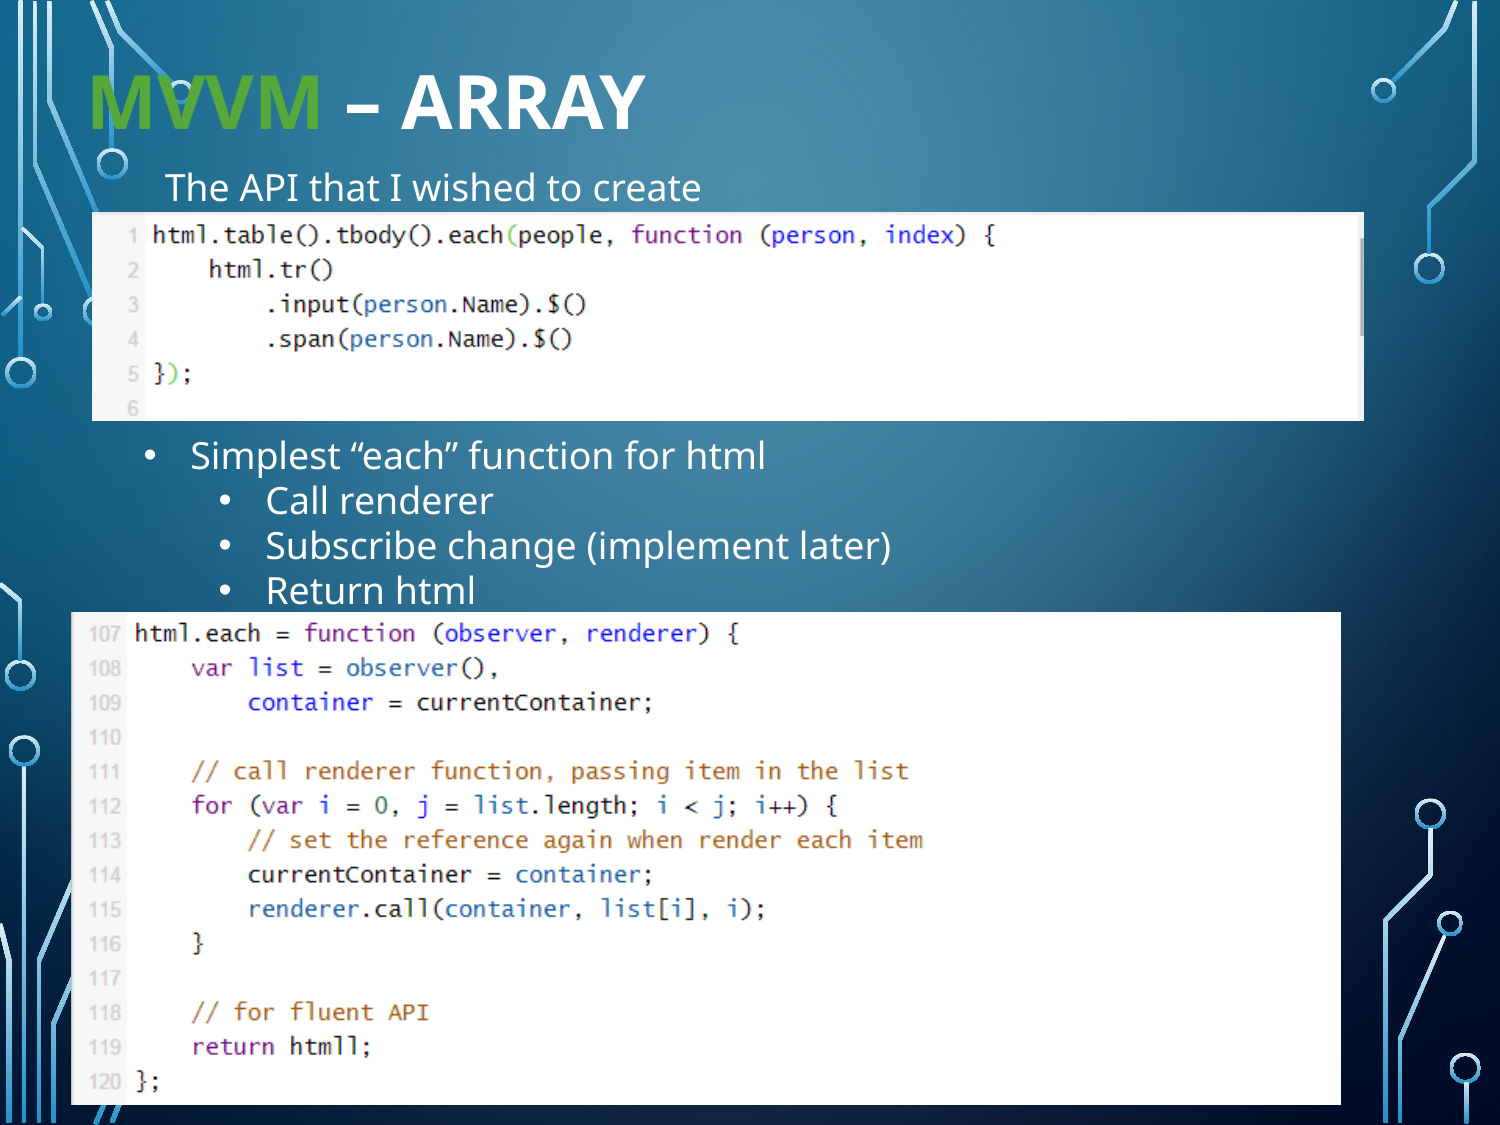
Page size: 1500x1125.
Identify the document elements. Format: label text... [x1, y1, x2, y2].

title MVVM – Array [71, 36, 1422, 175]
text_box The API that I wished to create [149, 157, 1038, 212]
picture [71, 612, 1341, 1105]
picture [91, 212, 1365, 421]
text_box Simplest “each” function for html Call renderer Subscribe change (implement later) Return html [128, 424, 1017, 612]
